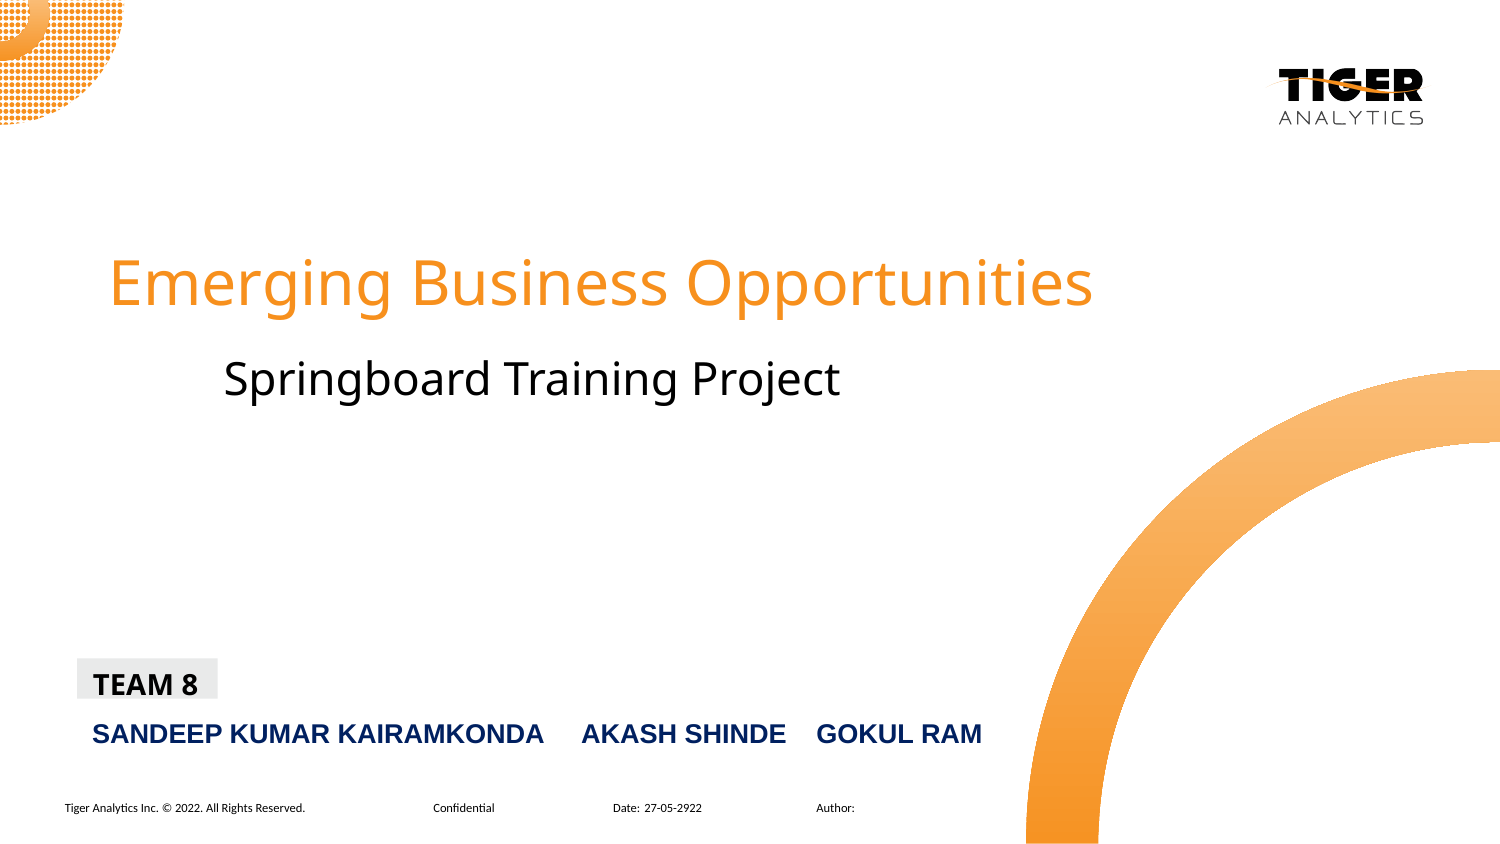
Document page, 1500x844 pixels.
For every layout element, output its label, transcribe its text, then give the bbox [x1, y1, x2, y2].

text_box SANDEEP KUMAR KAIRAMKONDA AKASH SHINDE GOKUL RAM [77, 705, 1043, 800]
list Confidential [378, 800, 549, 815]
picture [1265, 68, 1432, 125]
list 27-05-2922 [644, 800, 750, 815]
list Springboard Training Project [223, 349, 1139, 397]
list TEAM 8 [77, 658, 218, 699]
list Emerging Business Opportunities [107, 187, 1255, 320]
